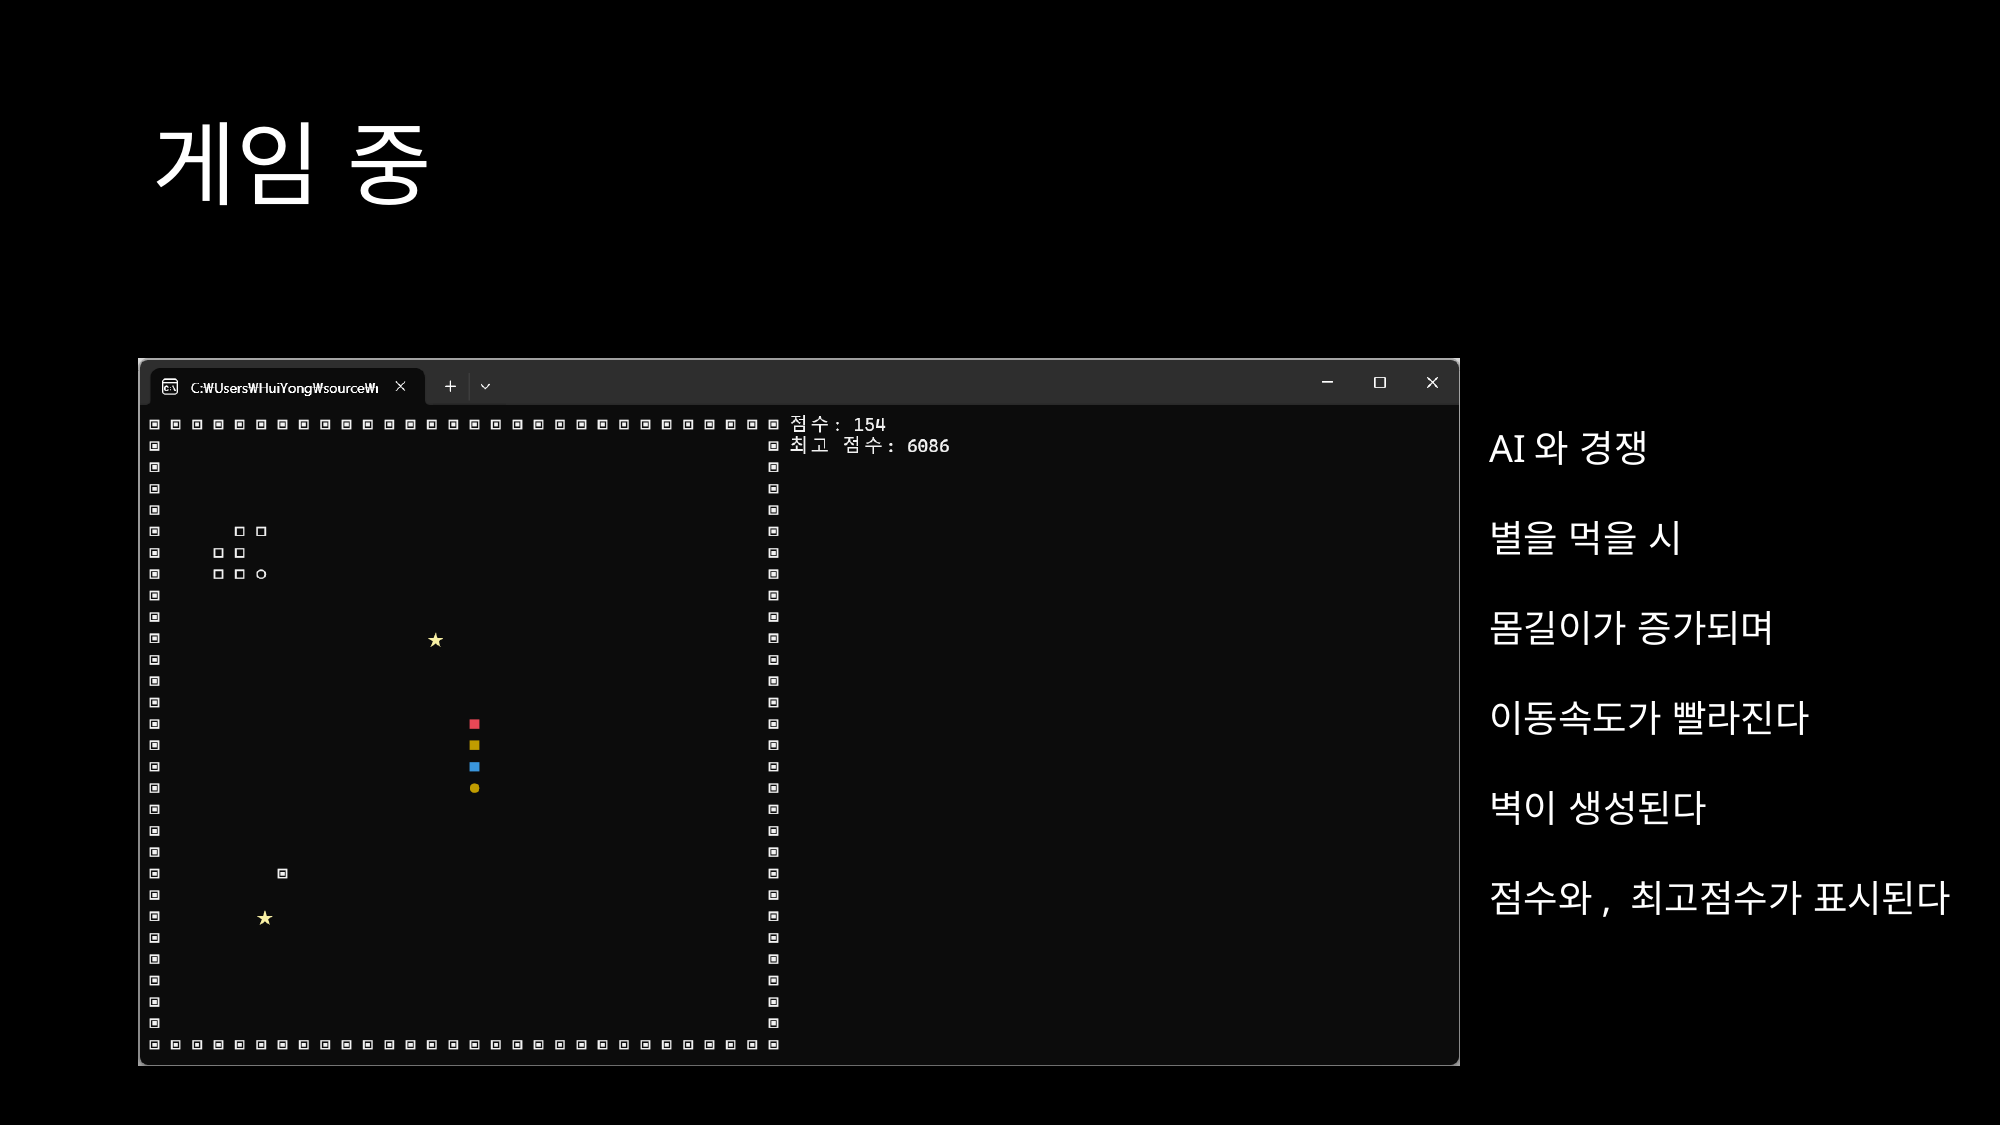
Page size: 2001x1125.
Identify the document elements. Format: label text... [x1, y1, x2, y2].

picture [137, 357, 1461, 1066]
title 게임 중 [137, 59, 1863, 278]
text_box AI와 경쟁 별을 먹을 시 몸길이가 증가되며 이동속도가 빨라진다 벽이 생성된다 점수와, 최고점수가 표시된다 [1474, 417, 2000, 928]
